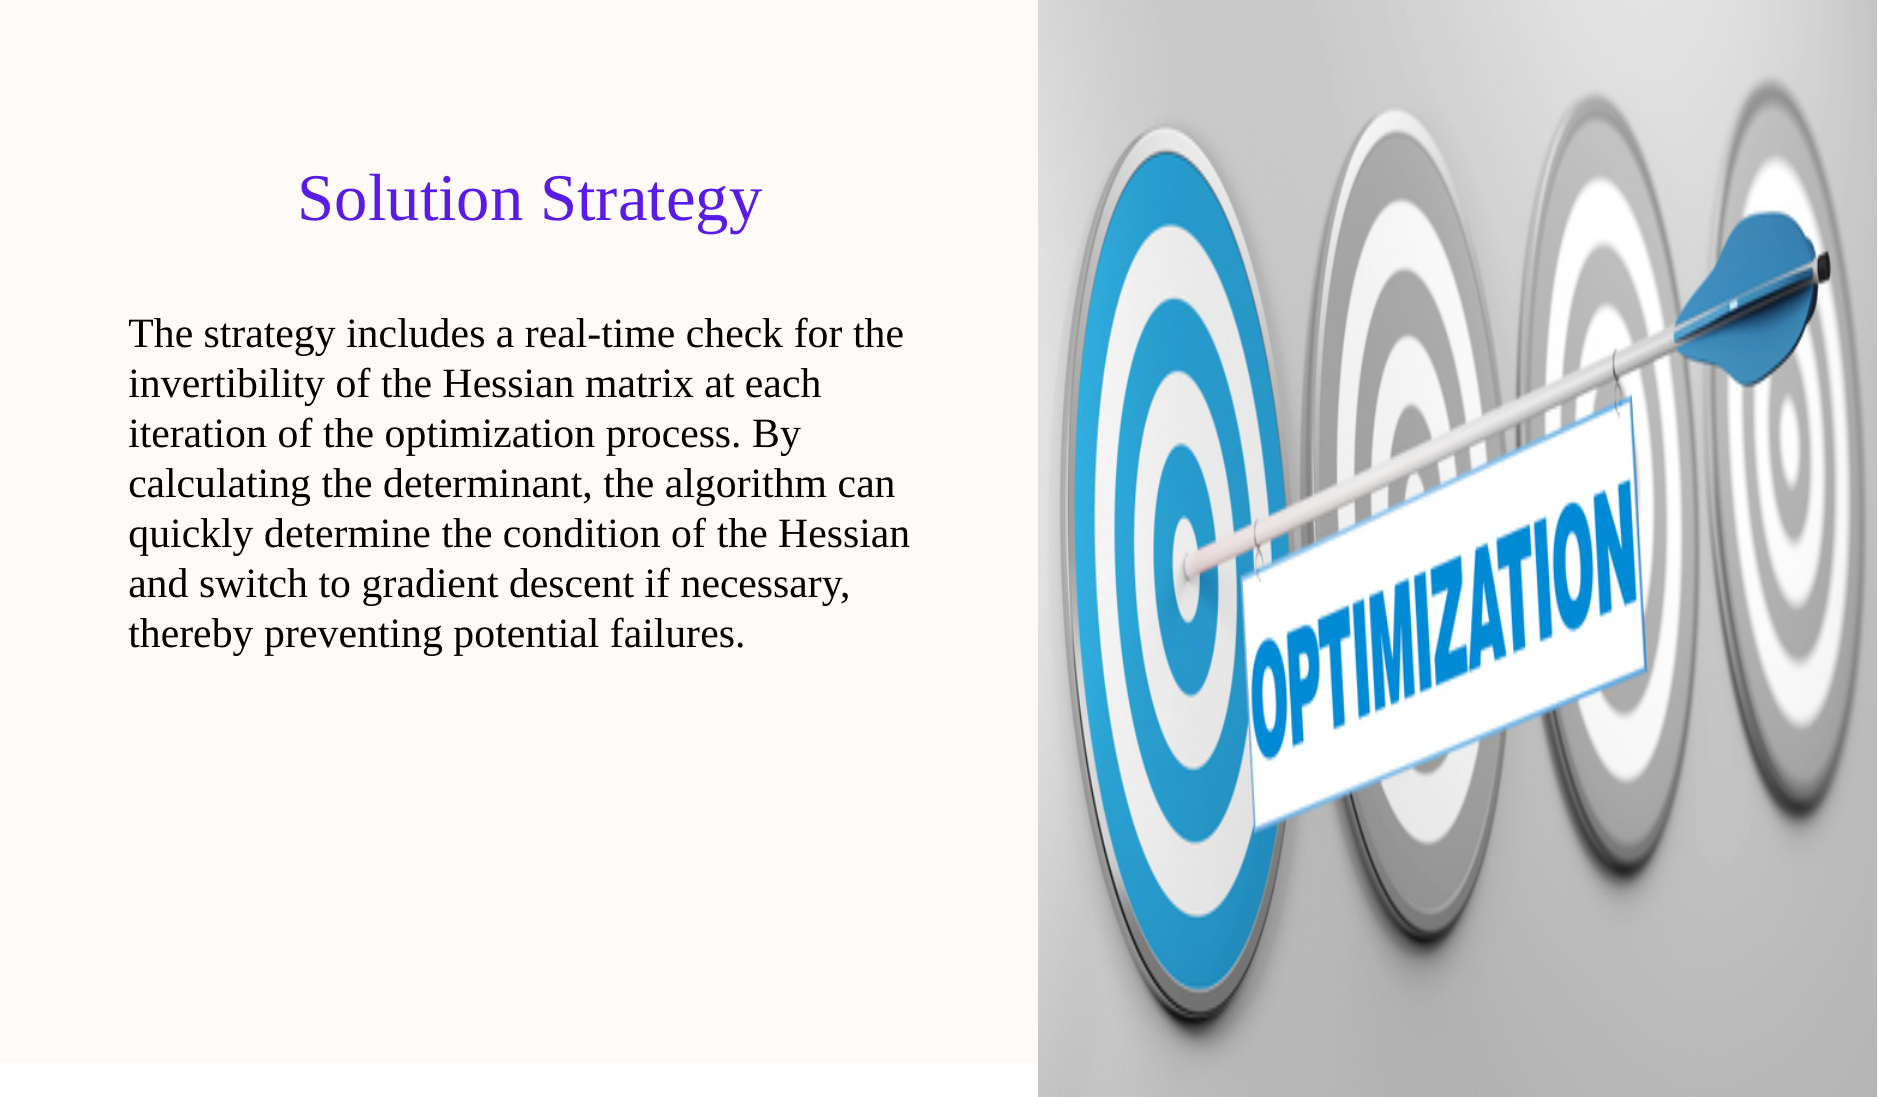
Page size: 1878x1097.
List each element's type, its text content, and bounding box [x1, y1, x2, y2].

title Solution Strategy [295, 135, 771, 298]
picture [1038, 0, 1878, 1097]
text_box The strategy includes a real-time check for the invertibility of the Hessian matrix at each iteration of the optimization process. By calculating the determinant, the algorithm can quickly determine the condition of the Hessian and switch to gradient descent if necessary, thereby preventing potential failures. [113, 298, 953, 664]
